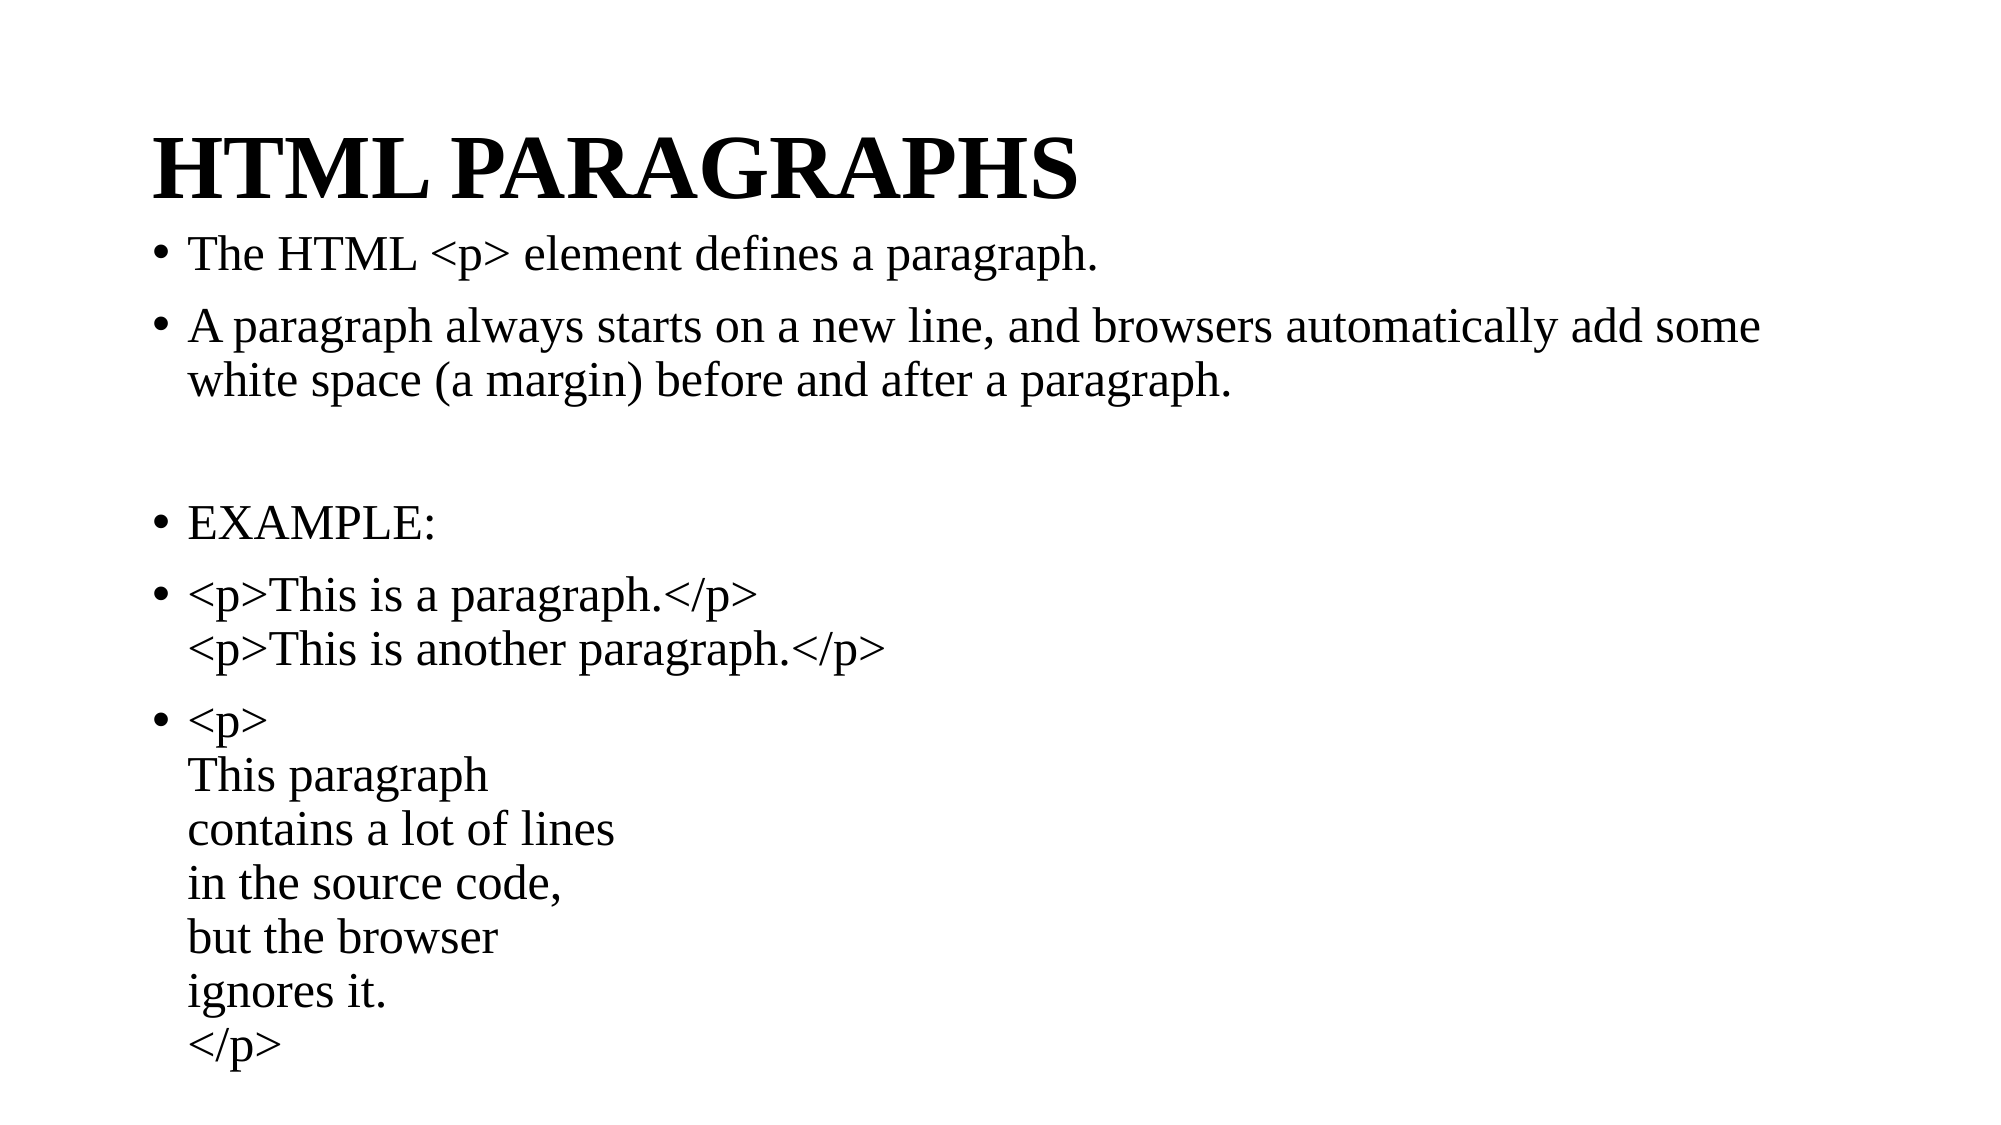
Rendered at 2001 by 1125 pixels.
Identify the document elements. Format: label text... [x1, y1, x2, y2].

title HTML PARAGRAPHS [137, 59, 1863, 219]
list The HTML <p> element defines a paragraph. A paragraph always starts on a new line, and browsers automatically add some white space (a margin) before and after a paragraph. EXAMPLE: <p>This is a paragraph.</p> <p>This is another paragraph.</p> <p> This paragraph contains a lot of lines in the source code, but the browser ignores it. </p> [137, 219, 1863, 1086]
